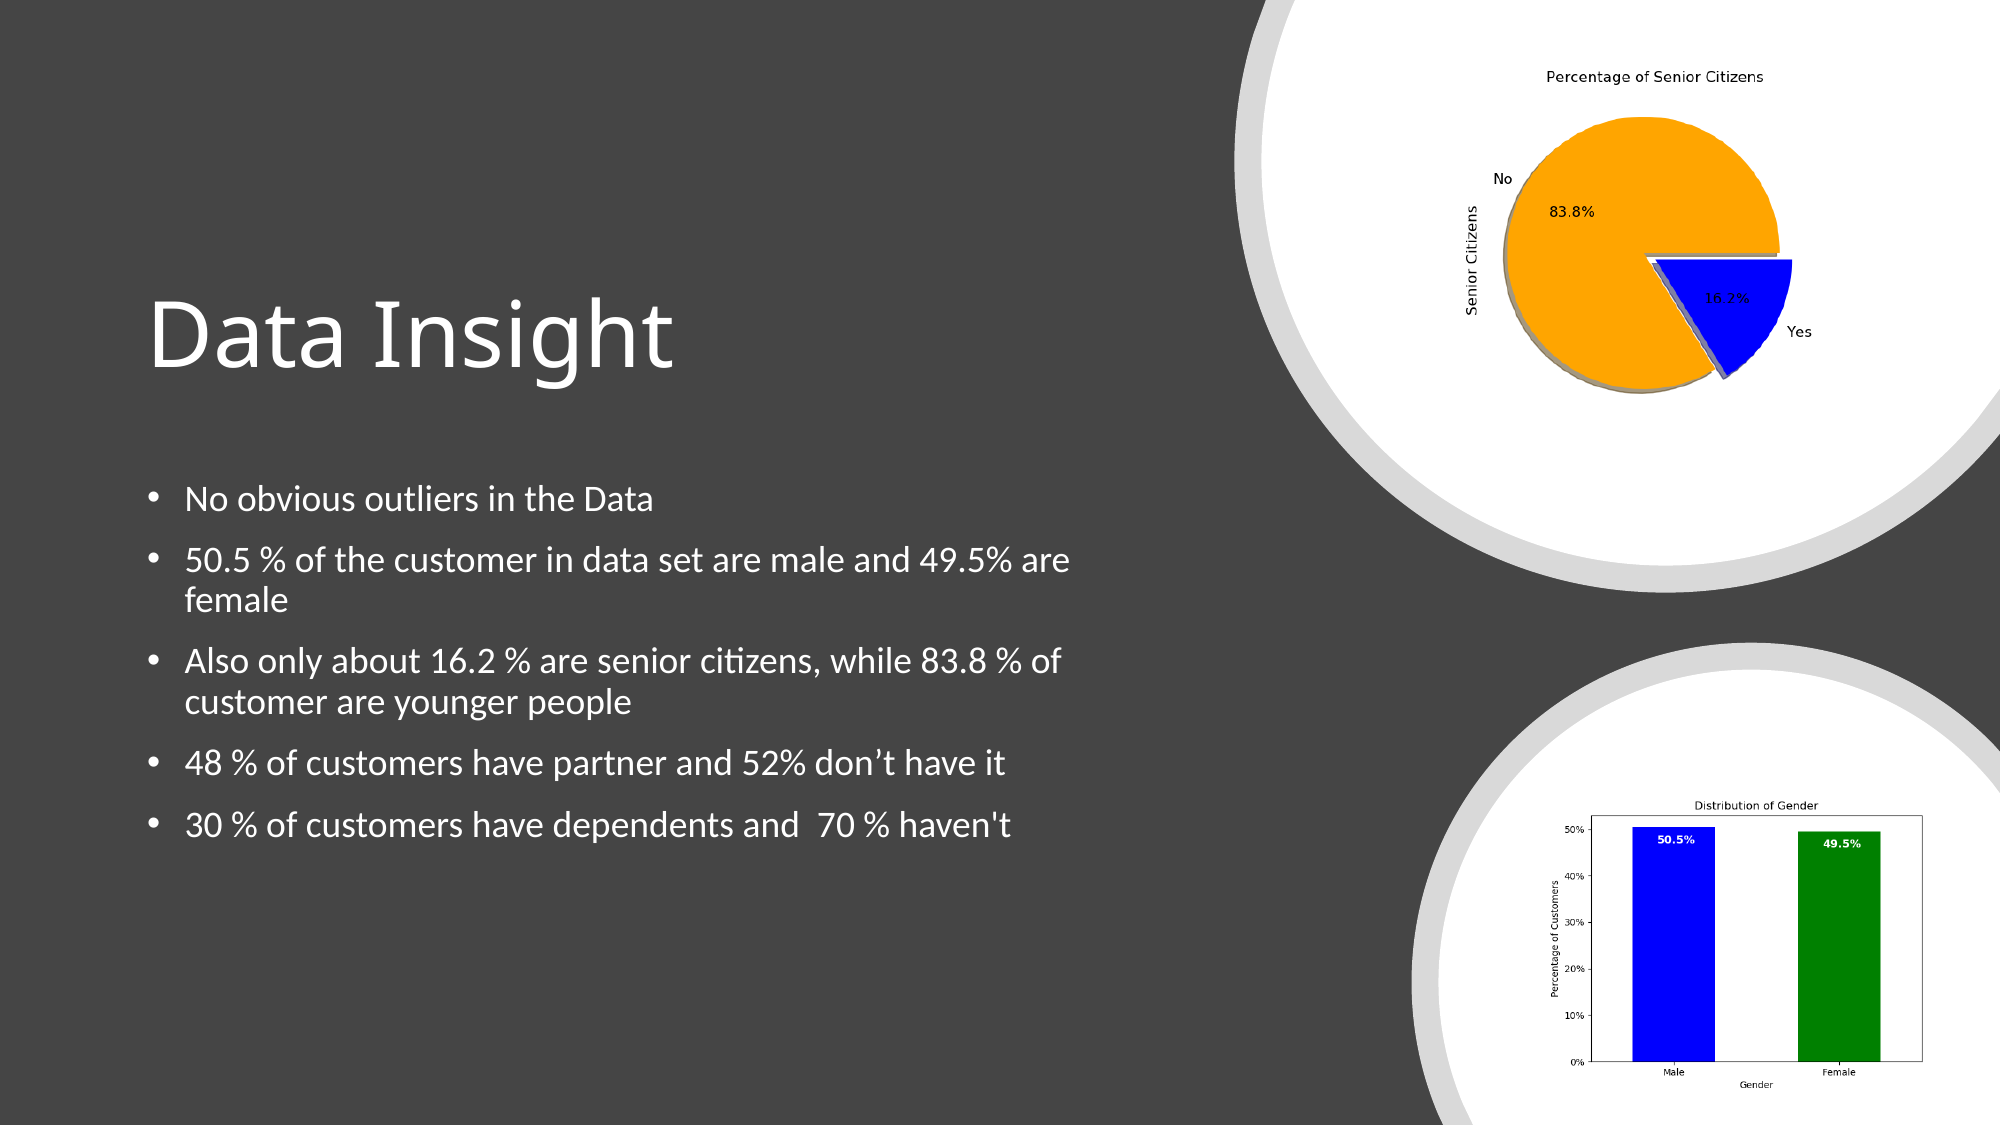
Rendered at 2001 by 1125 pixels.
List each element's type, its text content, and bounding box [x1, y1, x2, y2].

list No obvious outliers in the Data 50.5 % of the customer in data set are male and 49.5% are female Also only about 16.2 % are senior citizens, while 83.8 % of customer are younger people 48 % of customers have partner and 52% don’t have it 30 % of customers have dependents and 70 % haven't [132, 471, 1180, 994]
text_box [1233, 0, 2000, 594]
picture [1438, 40, 1862, 464]
text_box [1437, 668, 2000, 1125]
picture [1547, 784, 1941, 1096]
text_box [1410, 641, 2000, 1125]
title Data Insight [131, 229, 1180, 447]
text_box [1260, 0, 2000, 567]
